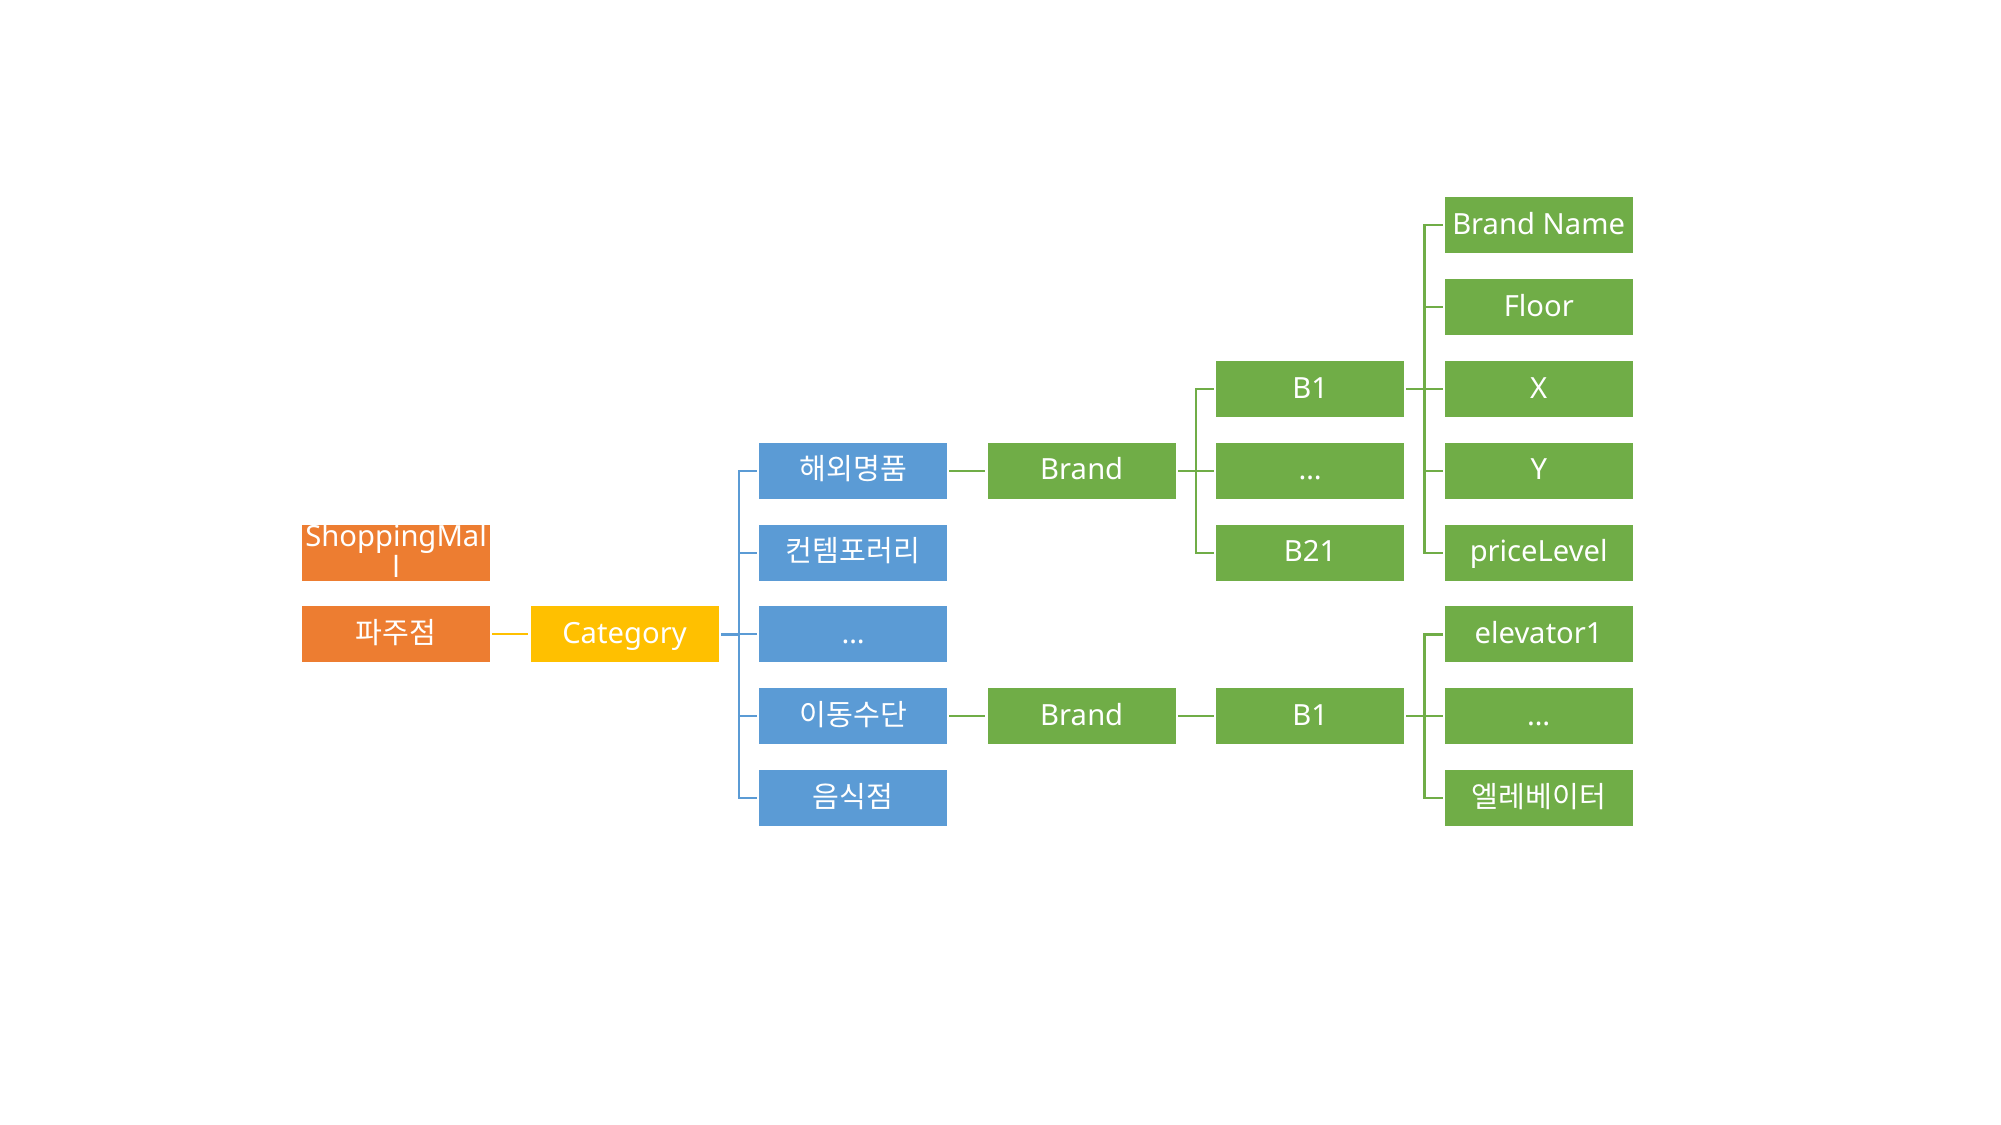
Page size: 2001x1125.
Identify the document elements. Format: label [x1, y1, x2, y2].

text_box [300, 67, 1635, 957]
